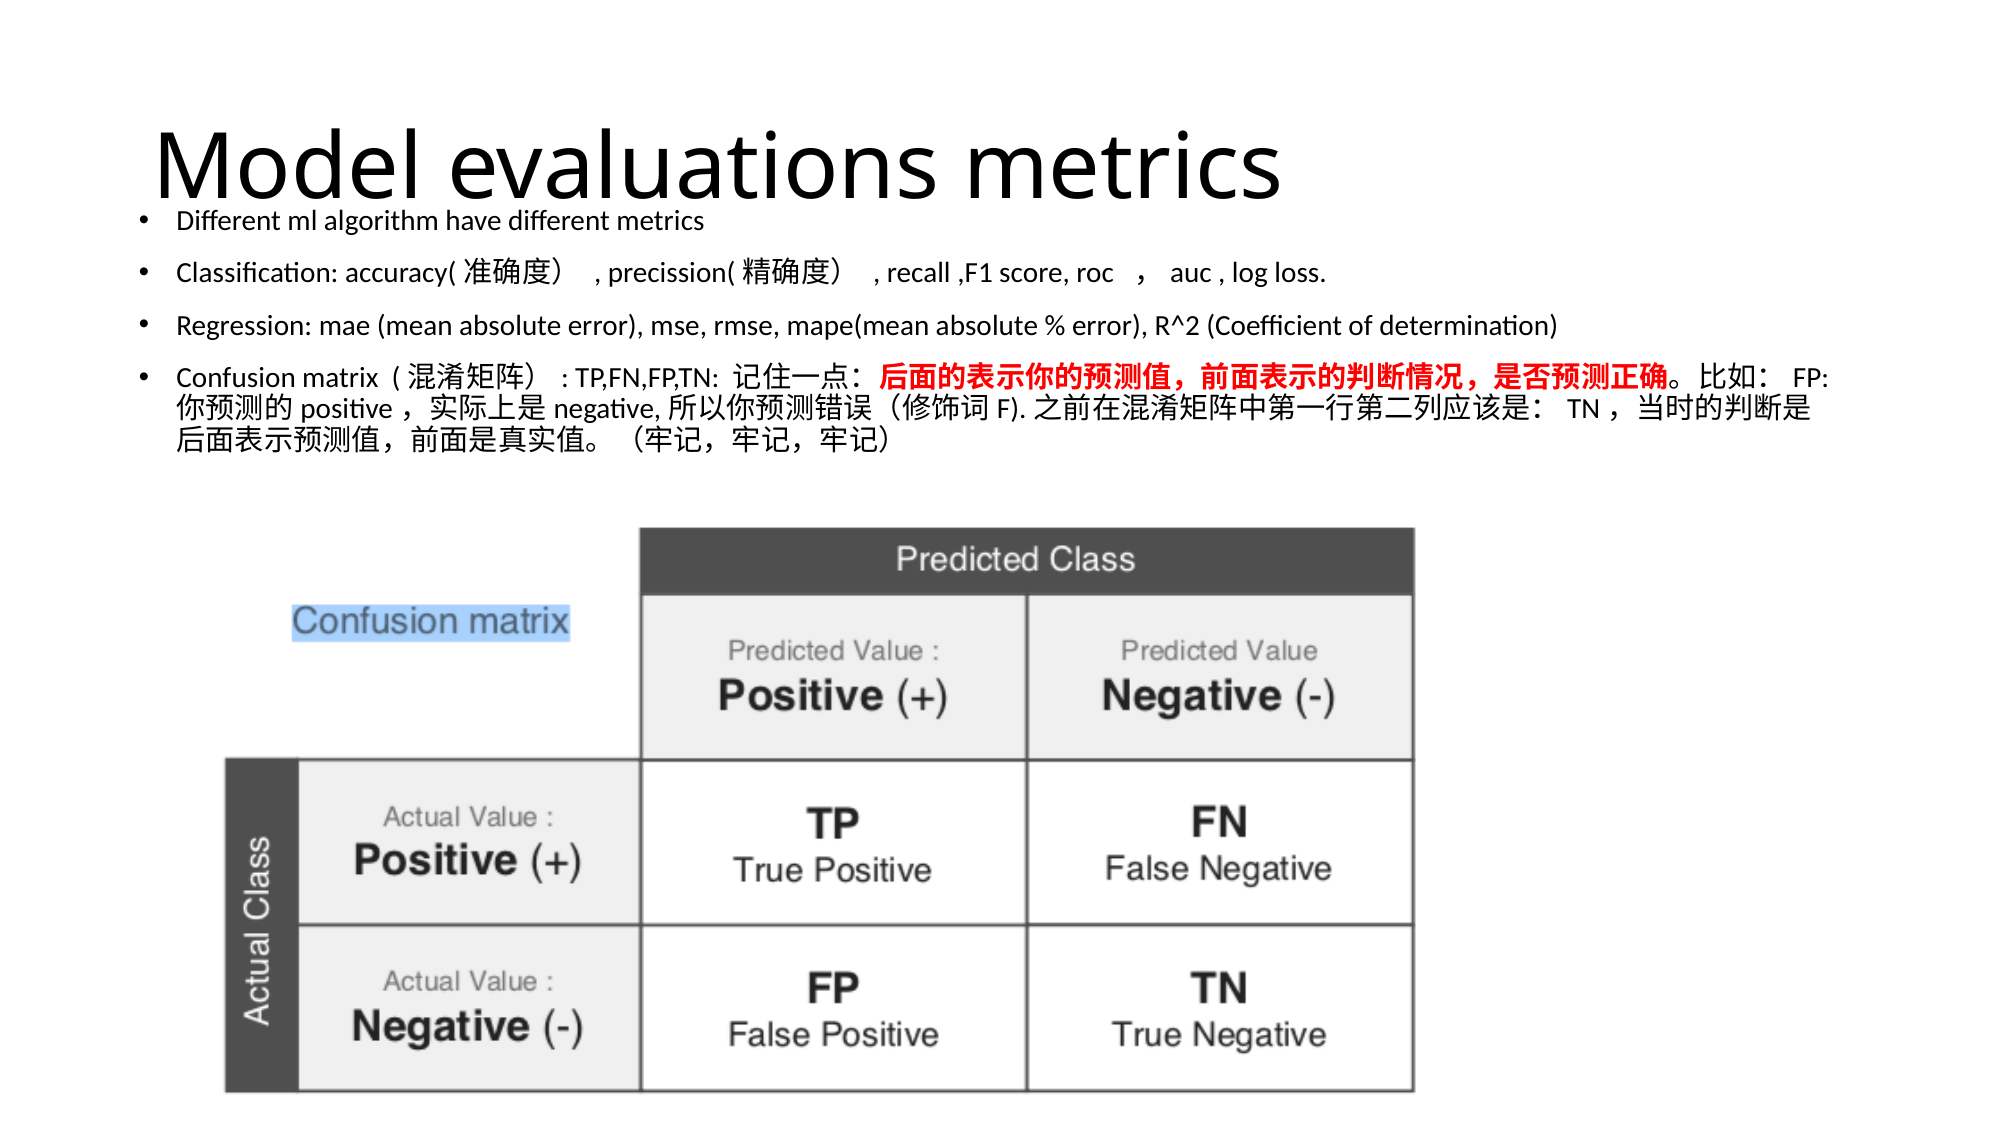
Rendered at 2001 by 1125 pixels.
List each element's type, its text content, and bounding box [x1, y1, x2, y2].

picture [219, 487, 1514, 1125]
title Model evaluations metrics [137, 59, 1863, 278]
list Different ml algorithm have different metrics Classification: accuracy(准确度） , precission(精确度） , recall ,F1 score, roc ，auc , log loss. Regression: mae (mean absolute error), mse, rmse, mape(mean absolute % error), R^2 (Coefficient of determination) Confusion matrix (混淆矩阵）: TP,FN,FP,TN: 记住一点：后面的表示你的预测值，前面表示的判断情况，是否预测正确。比如：FP:你预测的positive，实际上是negative,所以你预测错误（修饰词F).之前在混淆矩阵中第一行第二列应该是：TN，当时的判断是后面表示预测值，前面是真实值。（牢记，牢记，牢记） [124, 197, 1849, 912]
